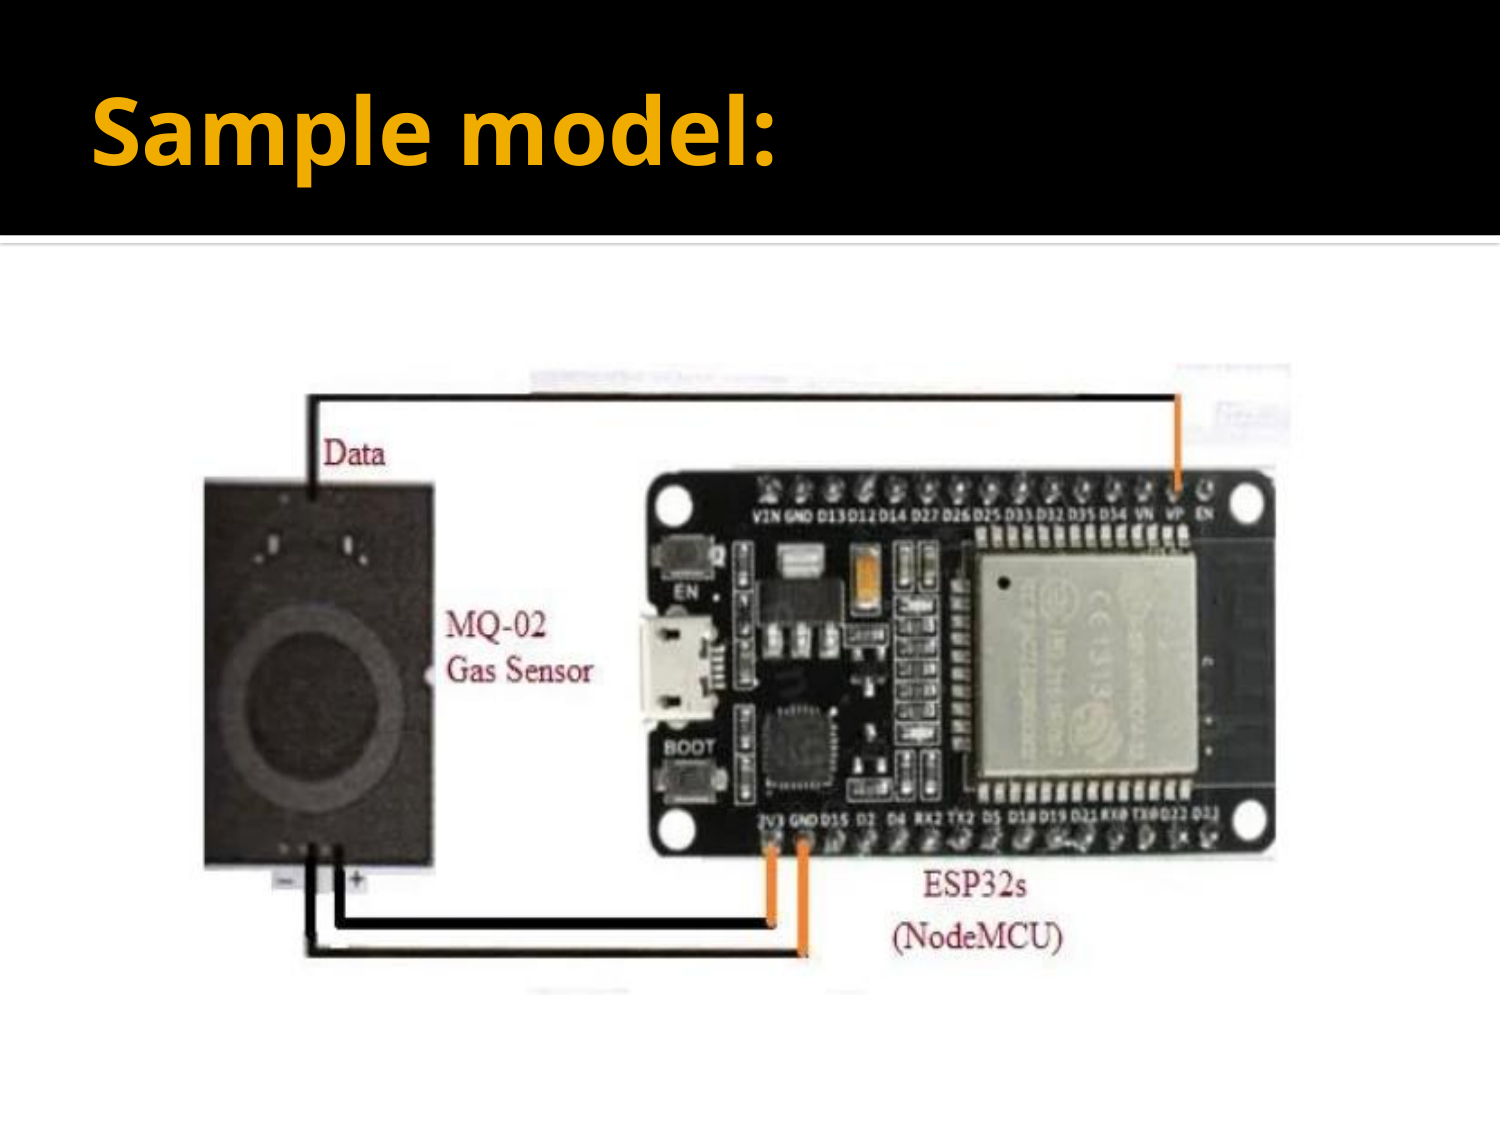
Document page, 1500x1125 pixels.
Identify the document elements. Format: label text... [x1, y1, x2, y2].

title Sample model: [75, 24, 1425, 231]
picture [74, 362, 1363, 995]
